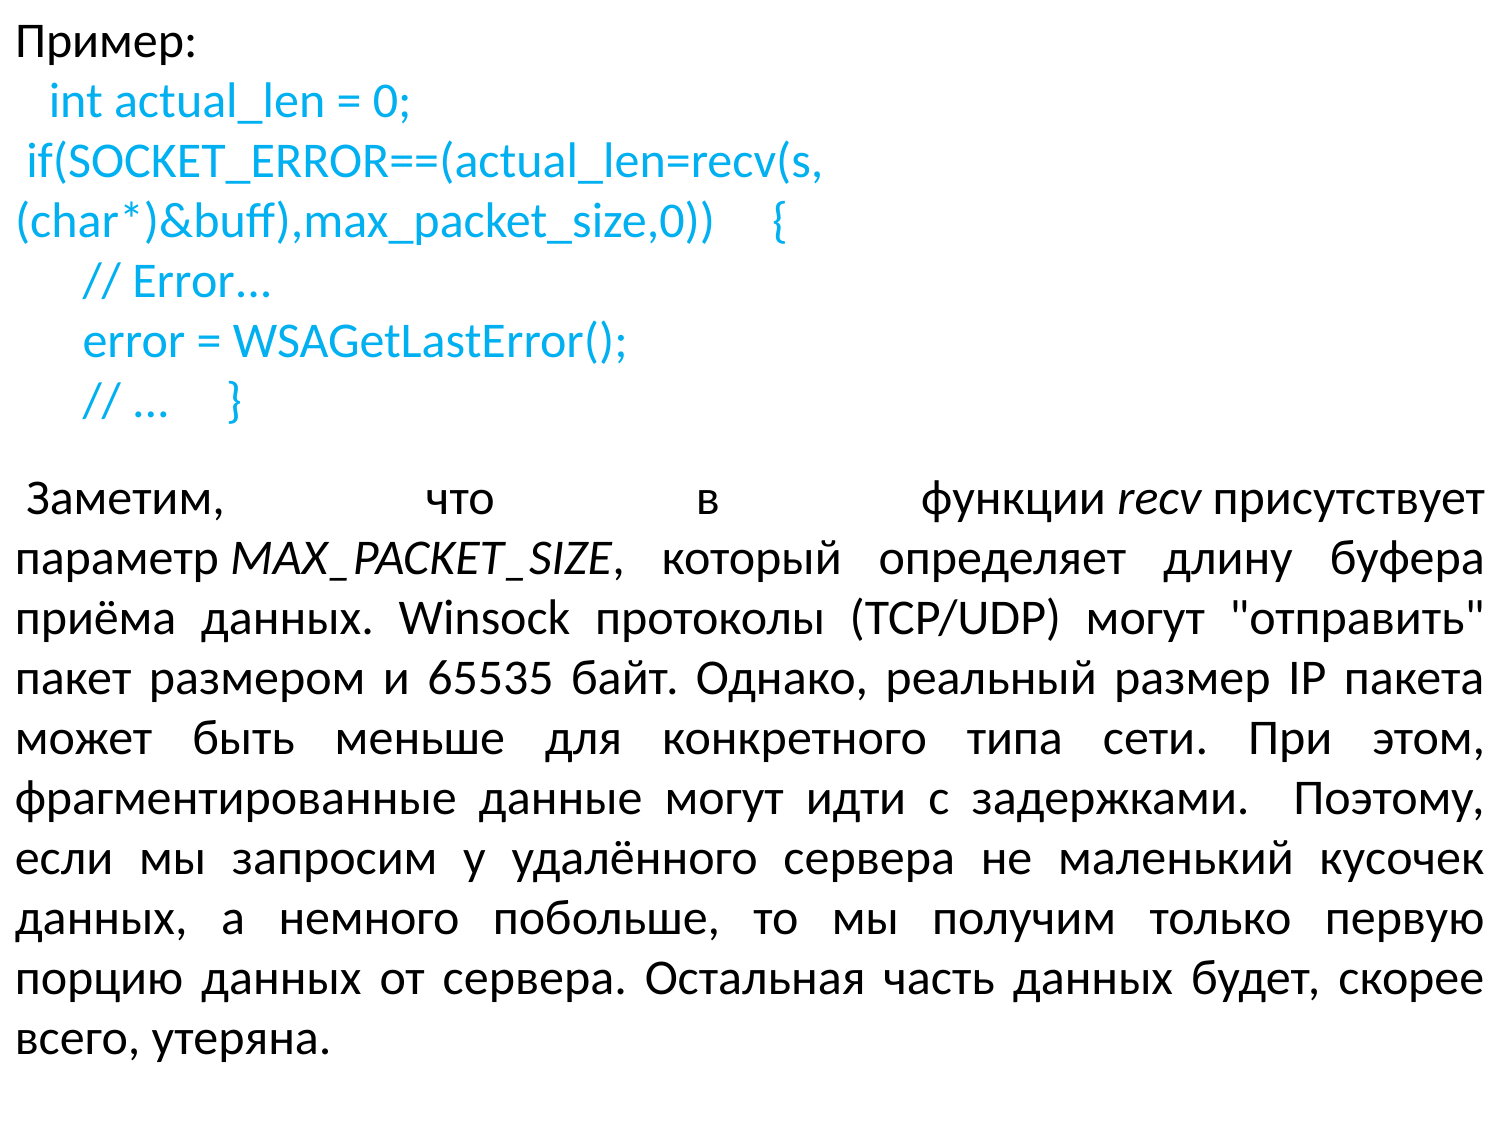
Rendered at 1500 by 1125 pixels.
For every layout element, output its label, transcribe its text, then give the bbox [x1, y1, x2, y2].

list Пример: int actual_len = 0; if(SOCKET_ERROR==(actual_len=recv(s,(char*)&buff),max_packet_size,0)) { // Error... error = WSAGetLastError(); // ... } [0, 0, 1500, 456]
text_box Заметим, что в функции recv присутствует параметр MAX_PACKET_SIZE, который определяет длину буфера приёма данных. Winsock протоколы (TCP/UDP) могут "отправить" пакет размером и 65535 байт. Однако, реальный размер IP пакета может быть меньше для конкретного типа сети. При этом, фрагментированные данные могут идти с задержками. Поэтому, если мы запросим у удалённого сервера не маленький кусочек данных, а немного побольше, то мы получим только первую порцию данных от сервера. Остальная часть данных будет, скорее всего, утеряна. [0, 456, 1500, 1072]
